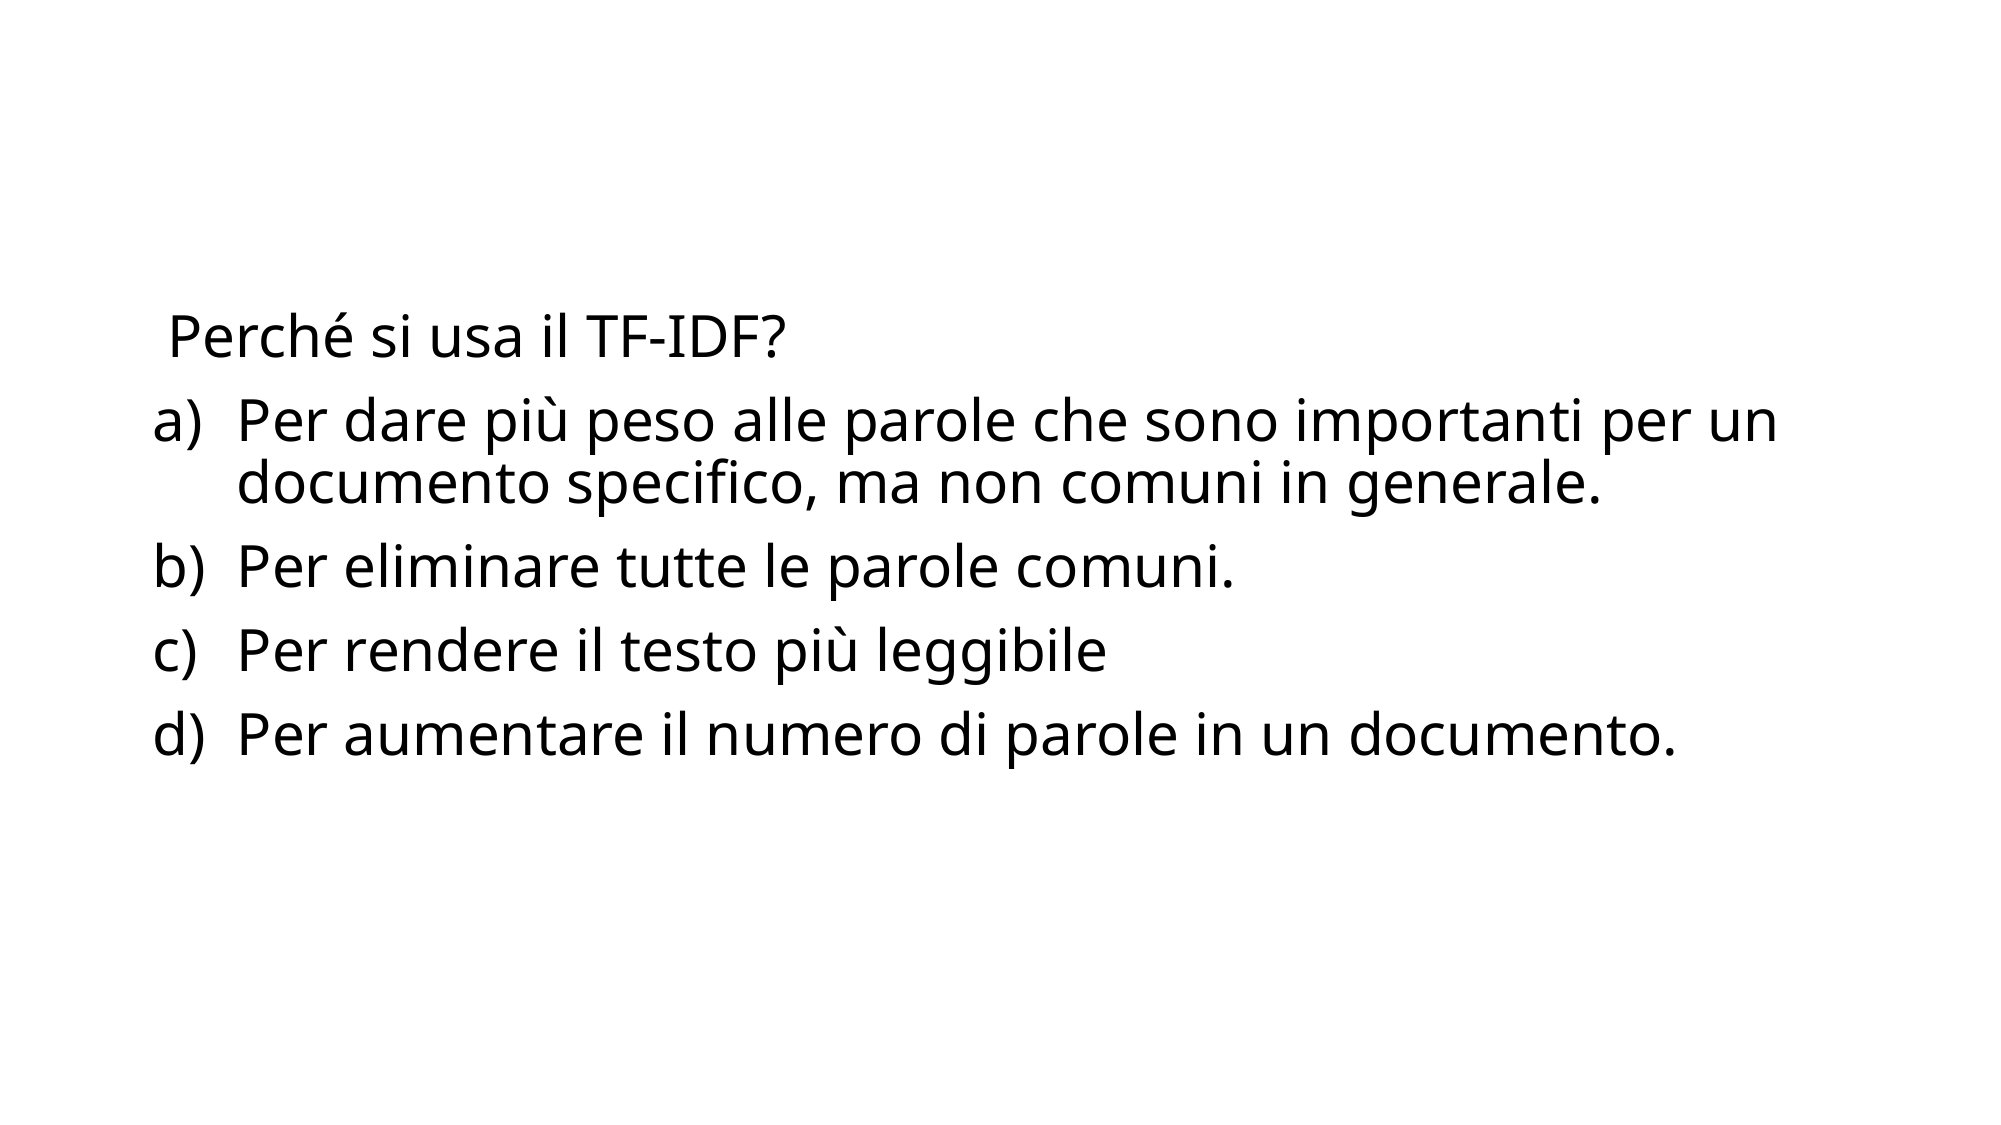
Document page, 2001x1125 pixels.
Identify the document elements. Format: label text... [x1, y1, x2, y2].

list Perché si usa il TF-IDF? Per dare più peso alle parole che sono importanti per un documento specifico, ma non comuni in generale. Per eliminare tutte le parole comuni. Per rendere il testo più leggibile Per aumentare il numero di parole in un documento. [137, 299, 1863, 1014]
